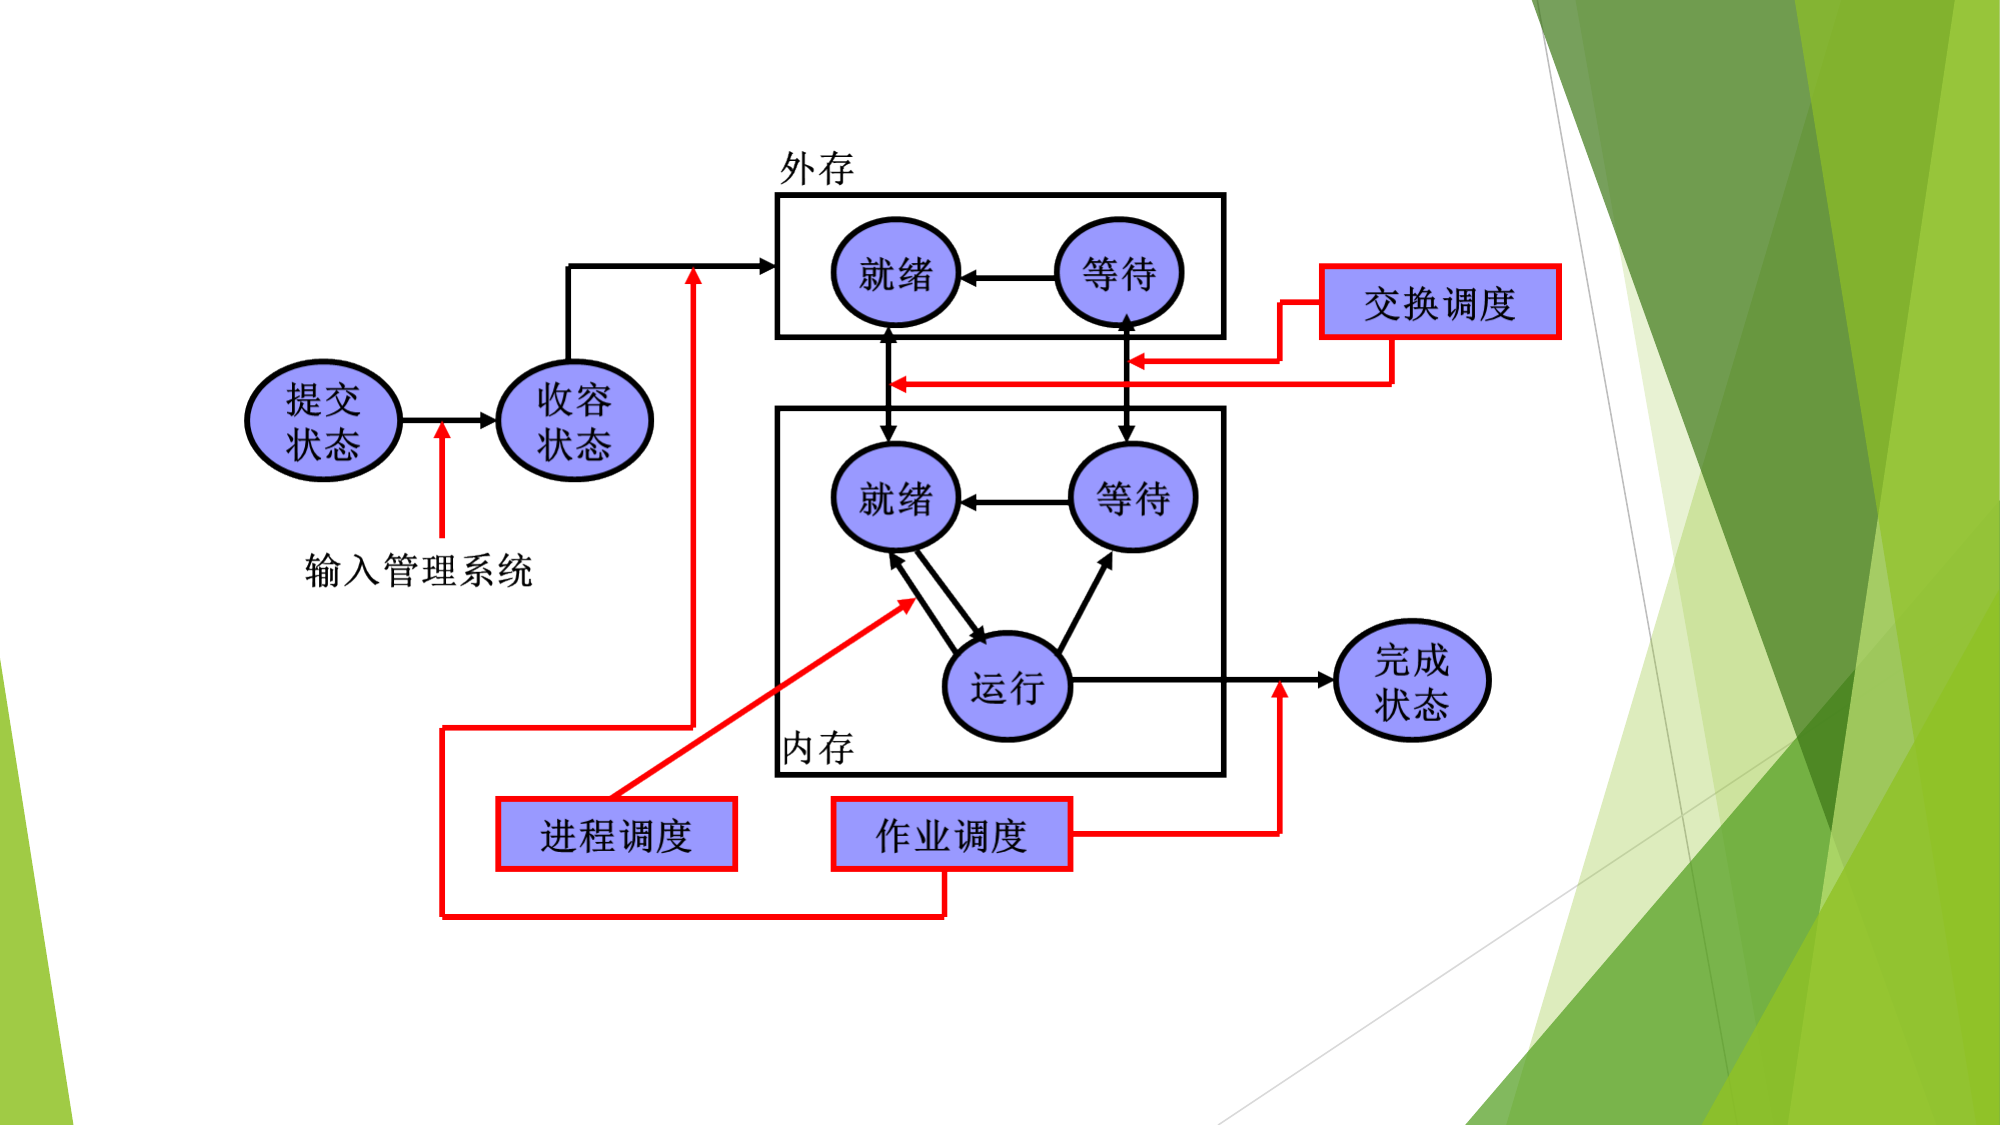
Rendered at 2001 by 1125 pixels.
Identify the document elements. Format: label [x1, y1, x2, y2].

picture [243, 129, 1562, 920]
